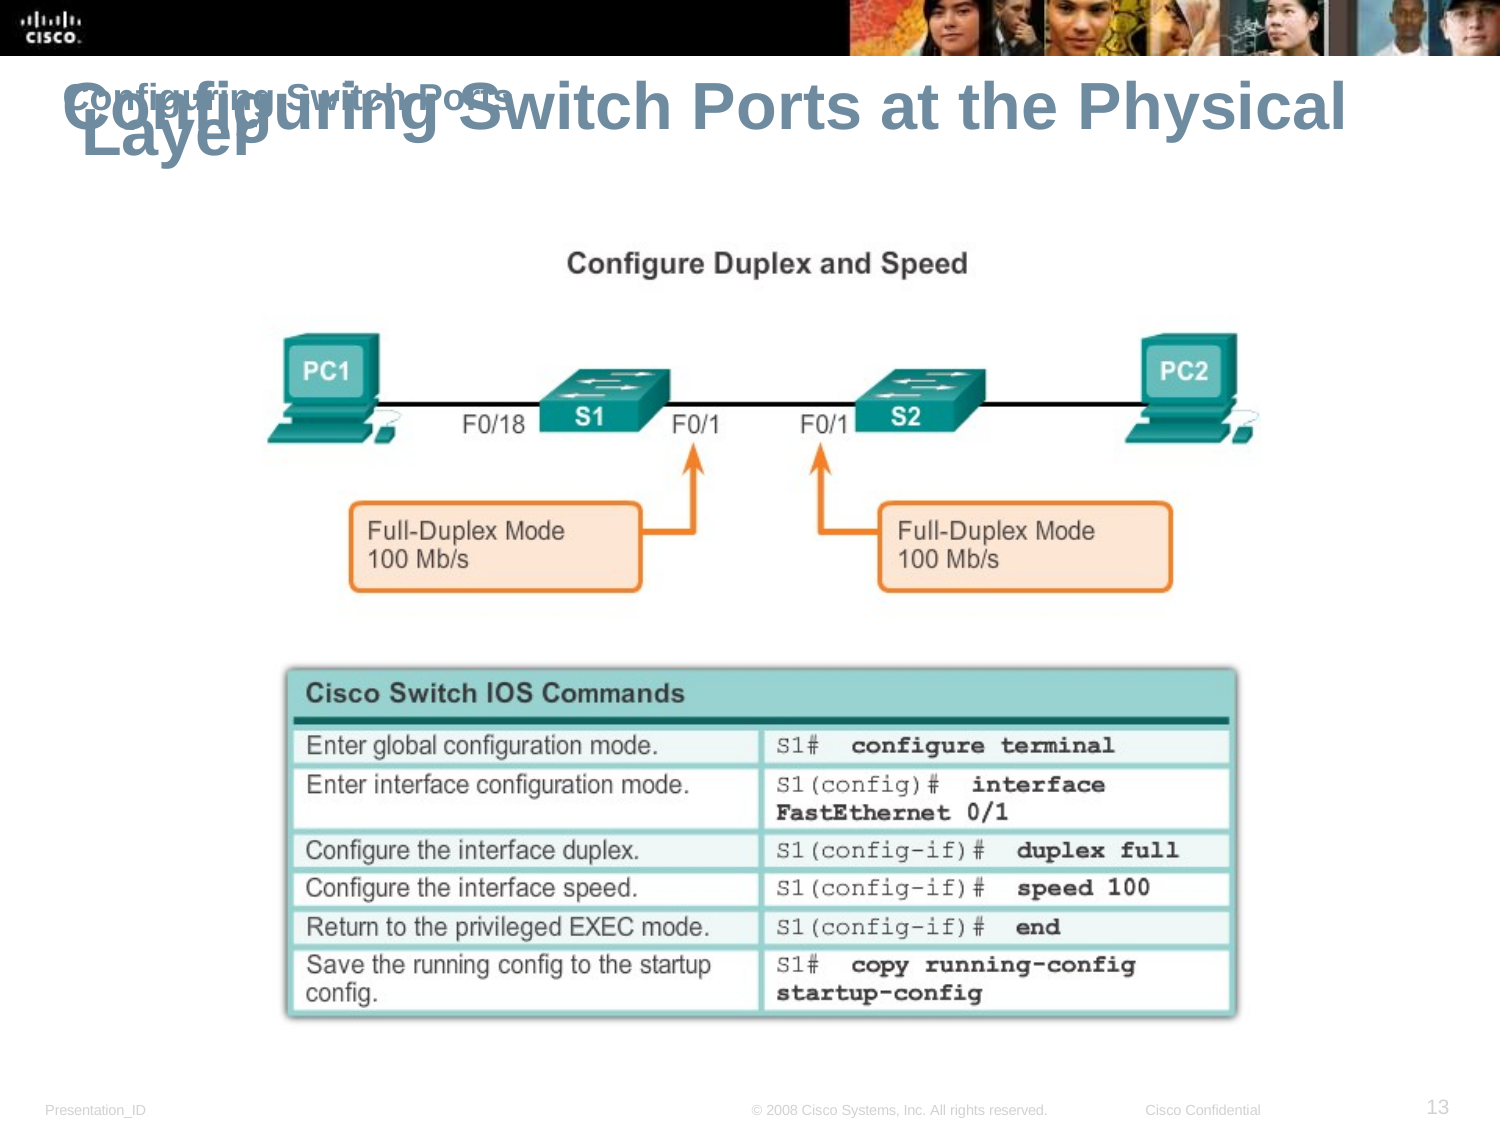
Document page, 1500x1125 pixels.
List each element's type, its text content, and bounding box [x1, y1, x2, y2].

text_box © 2008 Cisco Systems, Inc. All rights reserved. [749, 1100, 1058, 1125]
text_box [238, 242, 1261, 1055]
text_box Configuring Switch Ports [60, 70, 515, 106]
text_box <number> [1422, 1093, 1454, 1125]
picture [0, 0, 1500, 56]
text_box Cisco Confidential [1143, 1100, 1264, 1125]
text_box Configuring Switch Ports at the Physical Layer [60, 106, 1349, 306]
text_box Presentation_ID [43, 1100, 151, 1119]
